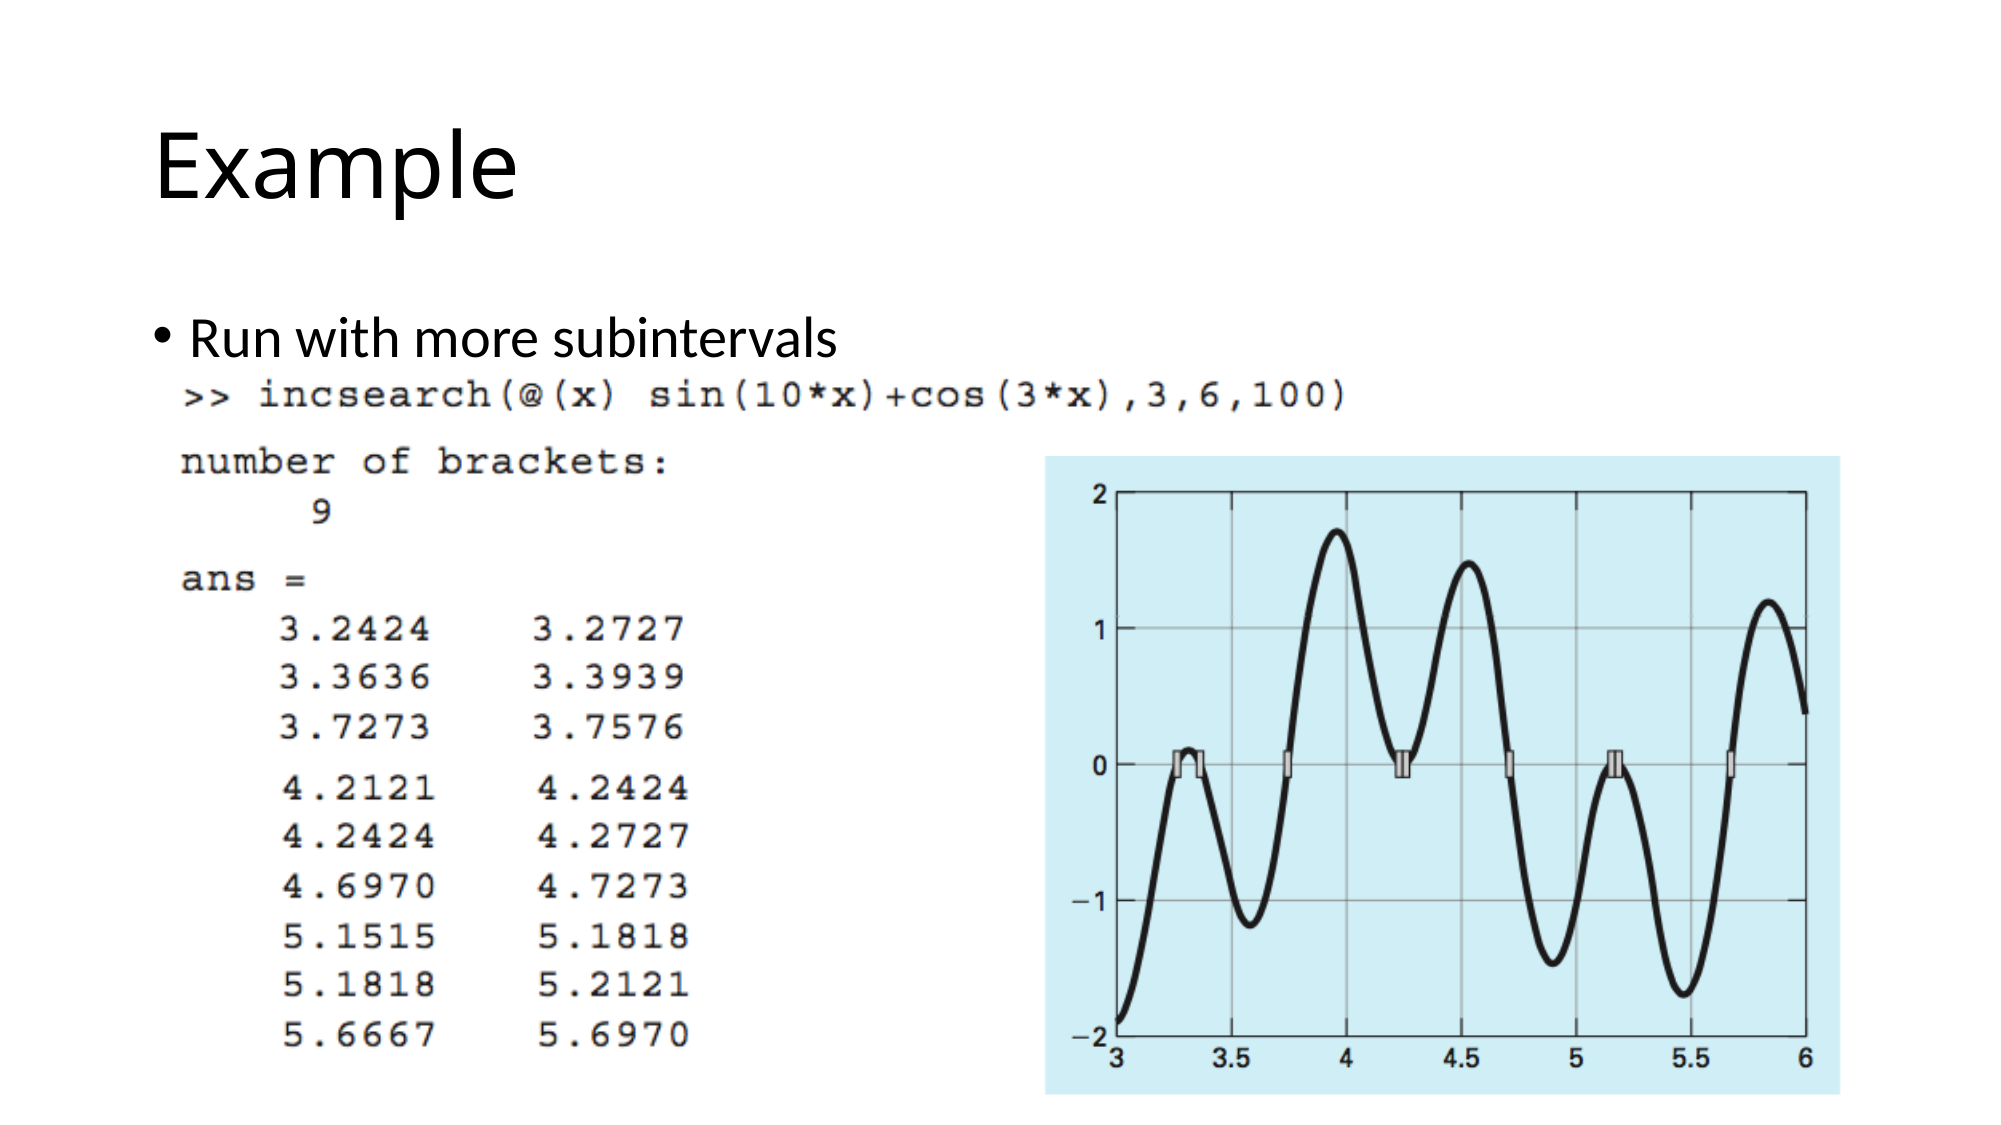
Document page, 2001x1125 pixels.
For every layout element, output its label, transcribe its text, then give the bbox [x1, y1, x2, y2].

picture [172, 361, 1847, 1098]
list Run with more subintervals [137, 299, 1863, 1014]
title Example [137, 59, 1863, 278]
